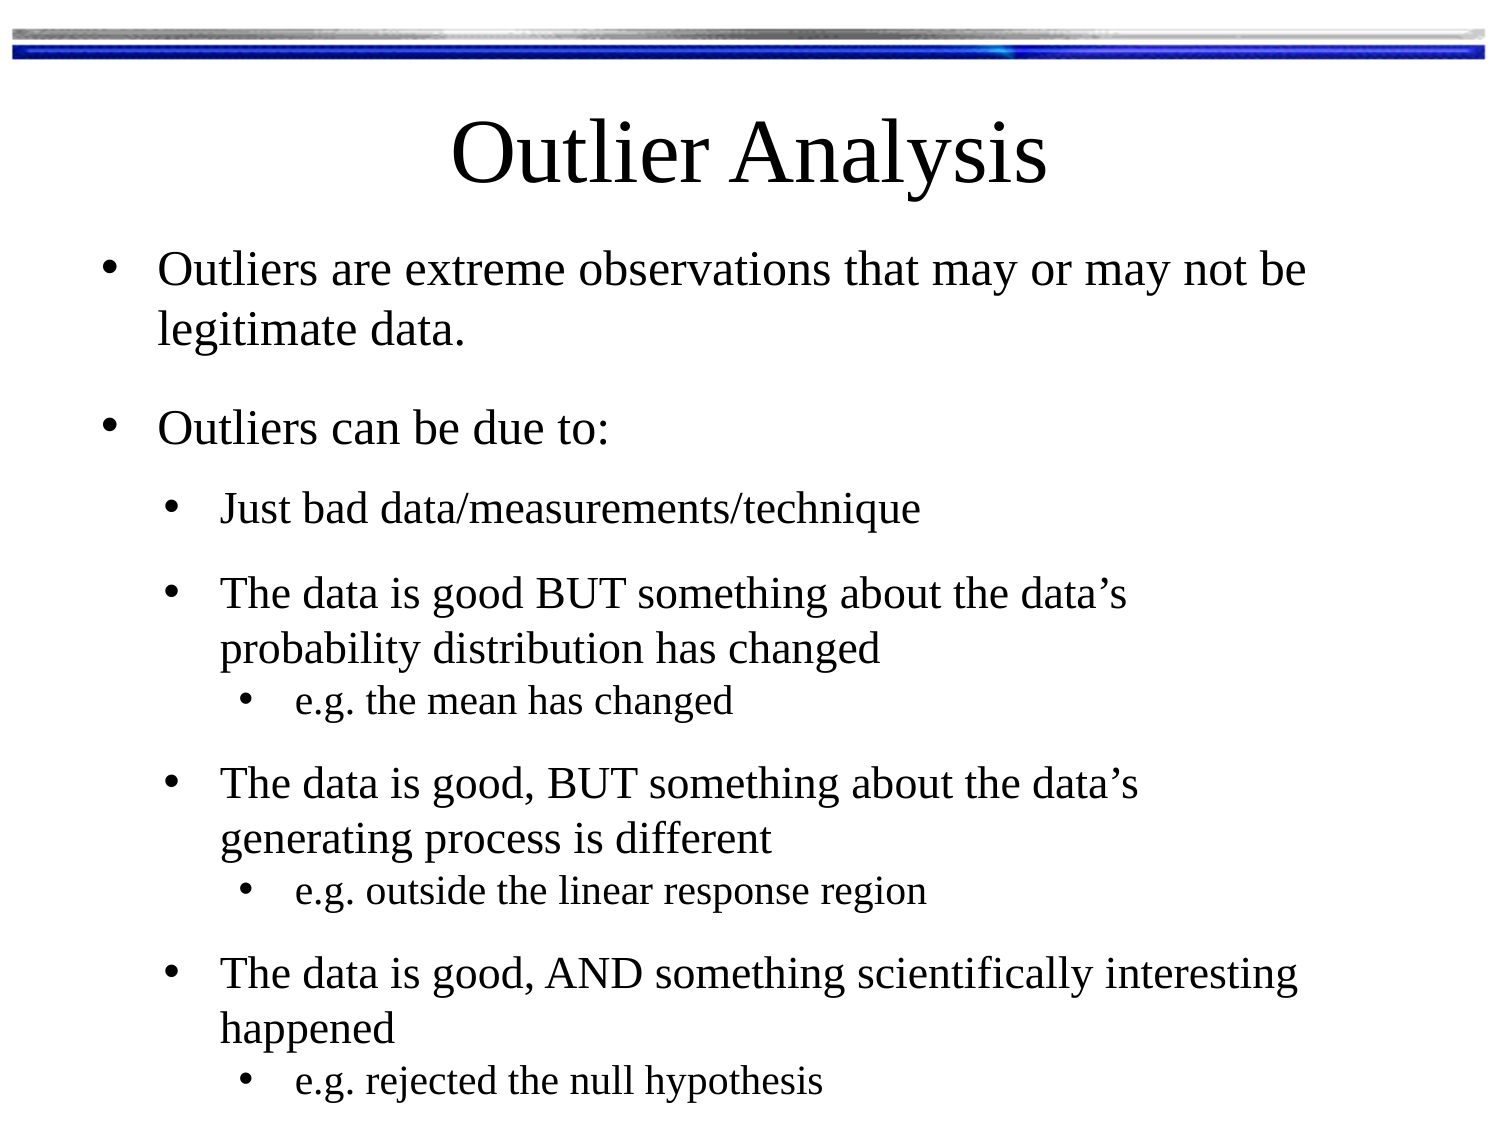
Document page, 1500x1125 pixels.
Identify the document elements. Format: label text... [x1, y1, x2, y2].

text_box Outliers are extreme observations that may or may not be legitimate data. [86, 228, 1364, 364]
text_box Just bad data/measurements/technique The data is good BUT something about the data’s probability distribution has changed e.g. the mean has changed The data is good, BUT something about the data’s generating process is different e.g. outside the linear response region The data is good, AND something scientifically interesting happened e.g. rejected the null hypothesis [73, 470, 1351, 1111]
text_box Outliers can be due to: [86, 386, 1364, 462]
picture [9, 24, 1491, 65]
text_box Outlier Analysis [3, 82, 1498, 209]
